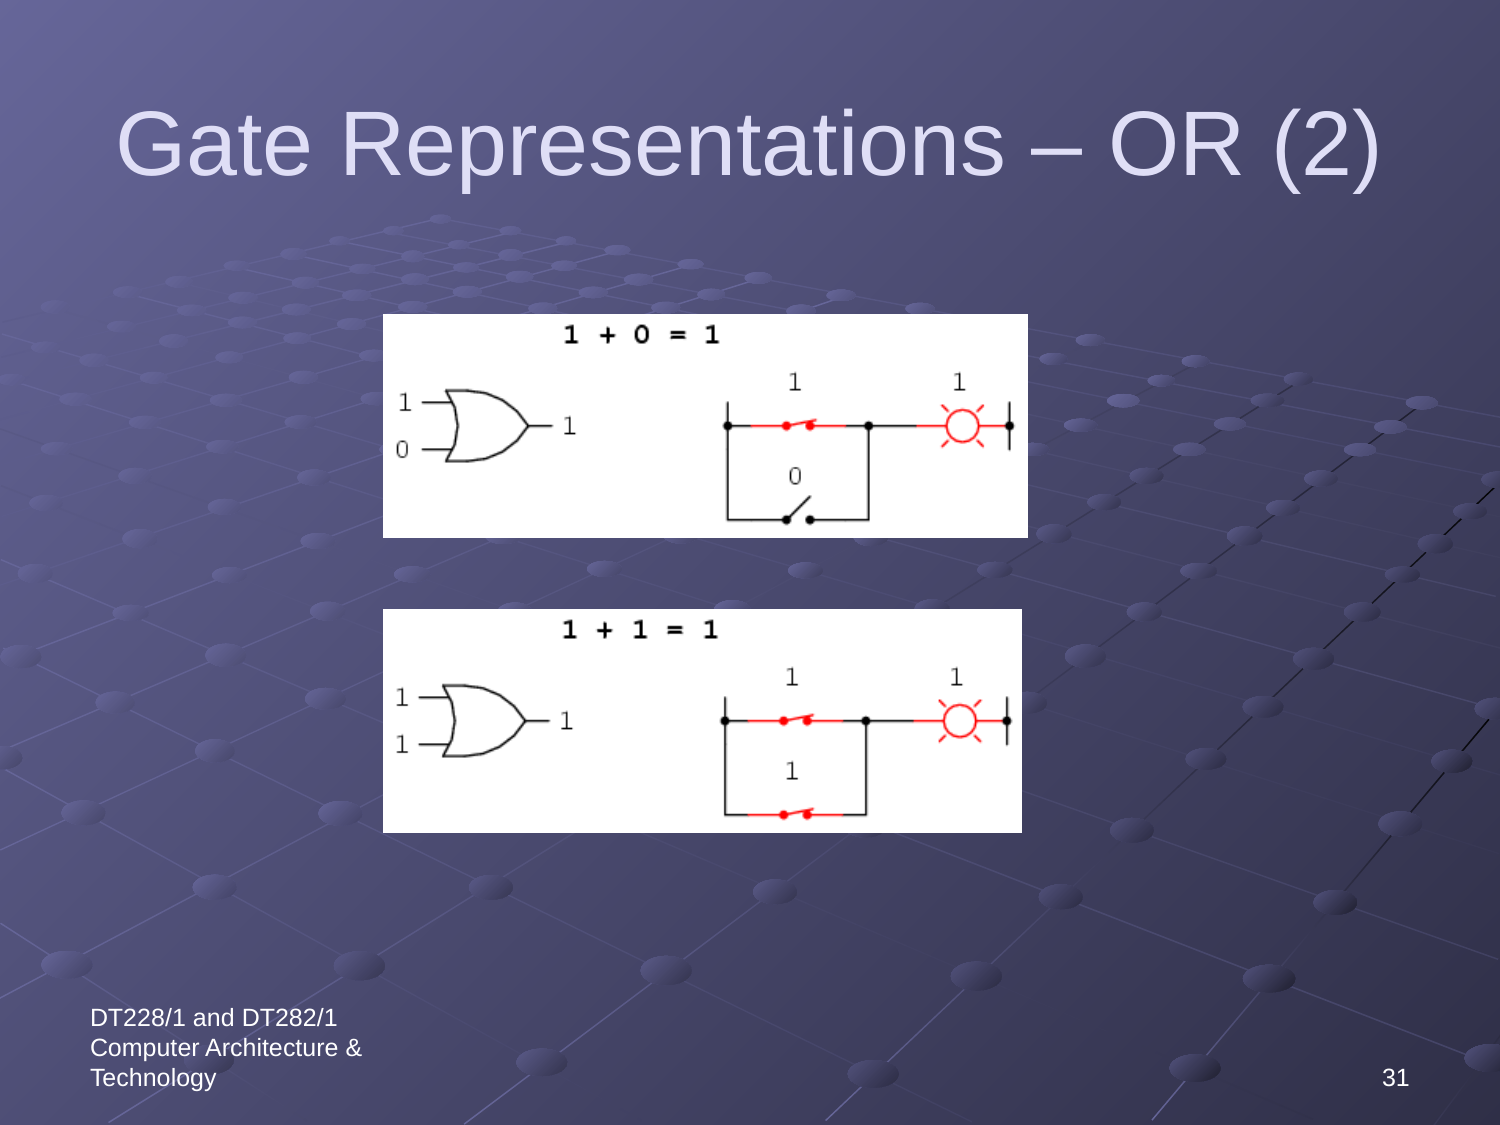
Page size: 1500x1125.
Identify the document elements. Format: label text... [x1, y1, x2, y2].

picture [383, 314, 1028, 538]
title Gate Representations – OR (2) [74, 44, 1426, 233]
slide_number DT228/1 and DT282/1 Computer Architecture & Technology [74, 1023, 426, 1100]
picture [383, 609, 1022, 834]
slide_number 31 [1074, 1023, 1426, 1100]
